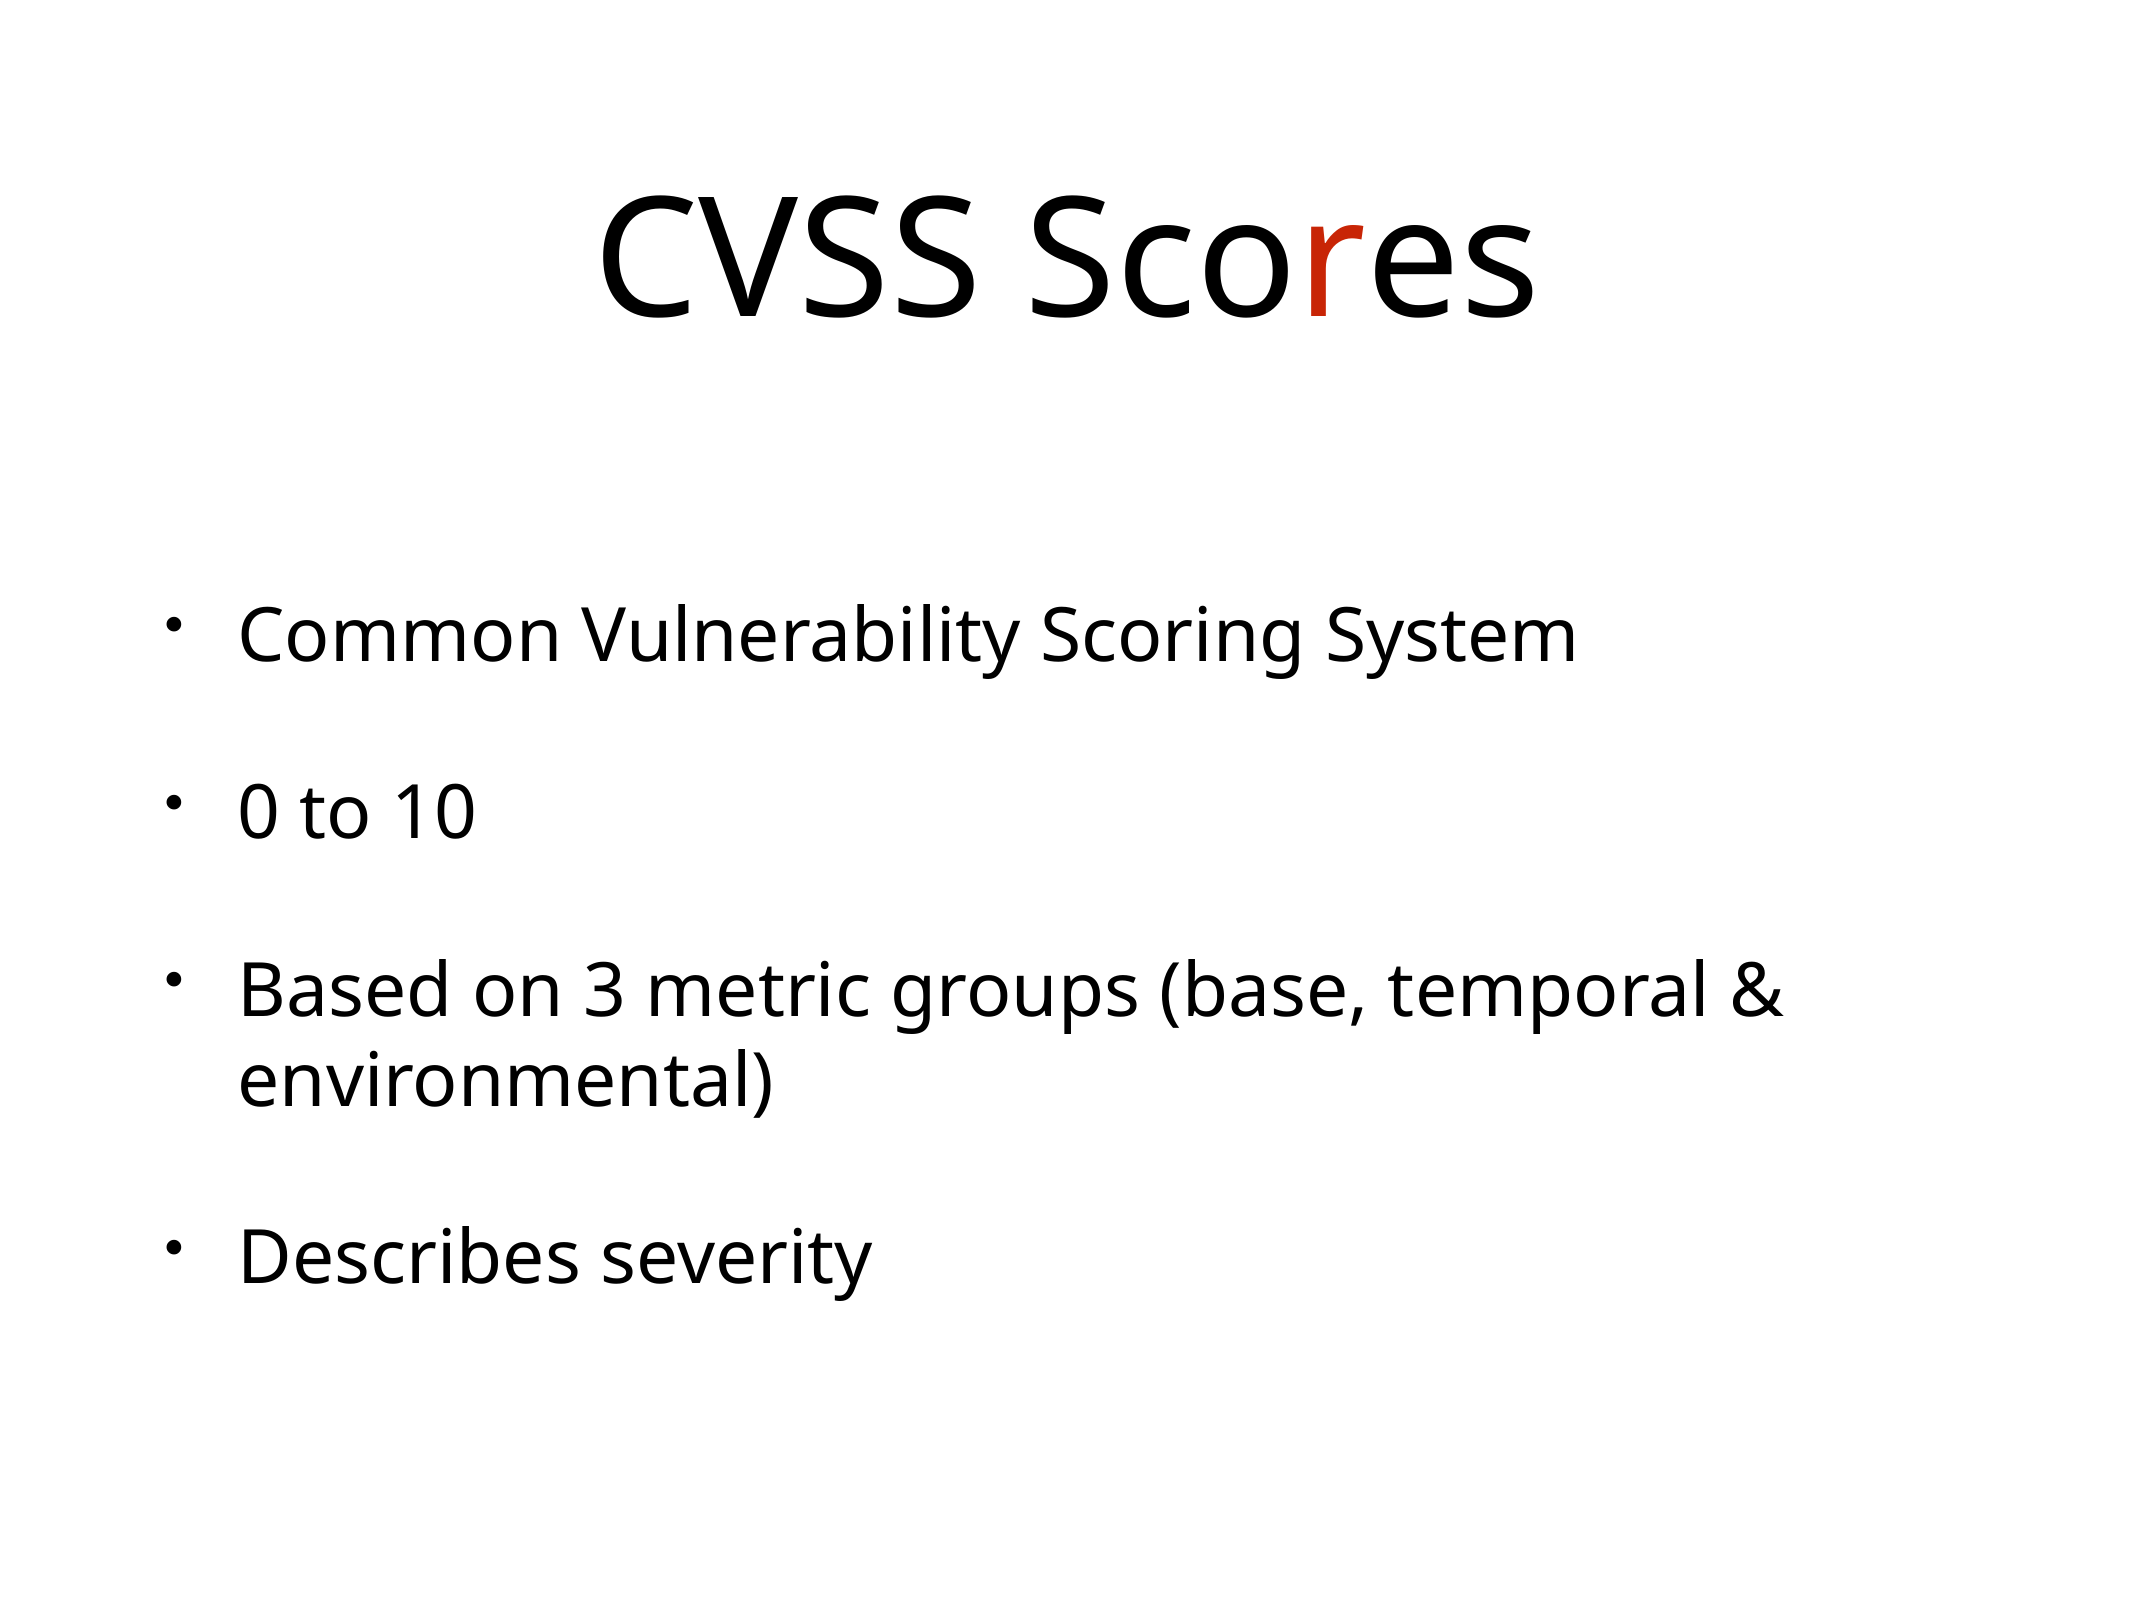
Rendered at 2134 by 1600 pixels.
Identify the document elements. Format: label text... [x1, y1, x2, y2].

list Common Vulnerability Scoring System 0 to 10 Based on 3 metric groups (base, temporal & environmental) Describes severity [155, 426, 1978, 1459]
title CVSS Scores [155, 72, 1978, 426]
